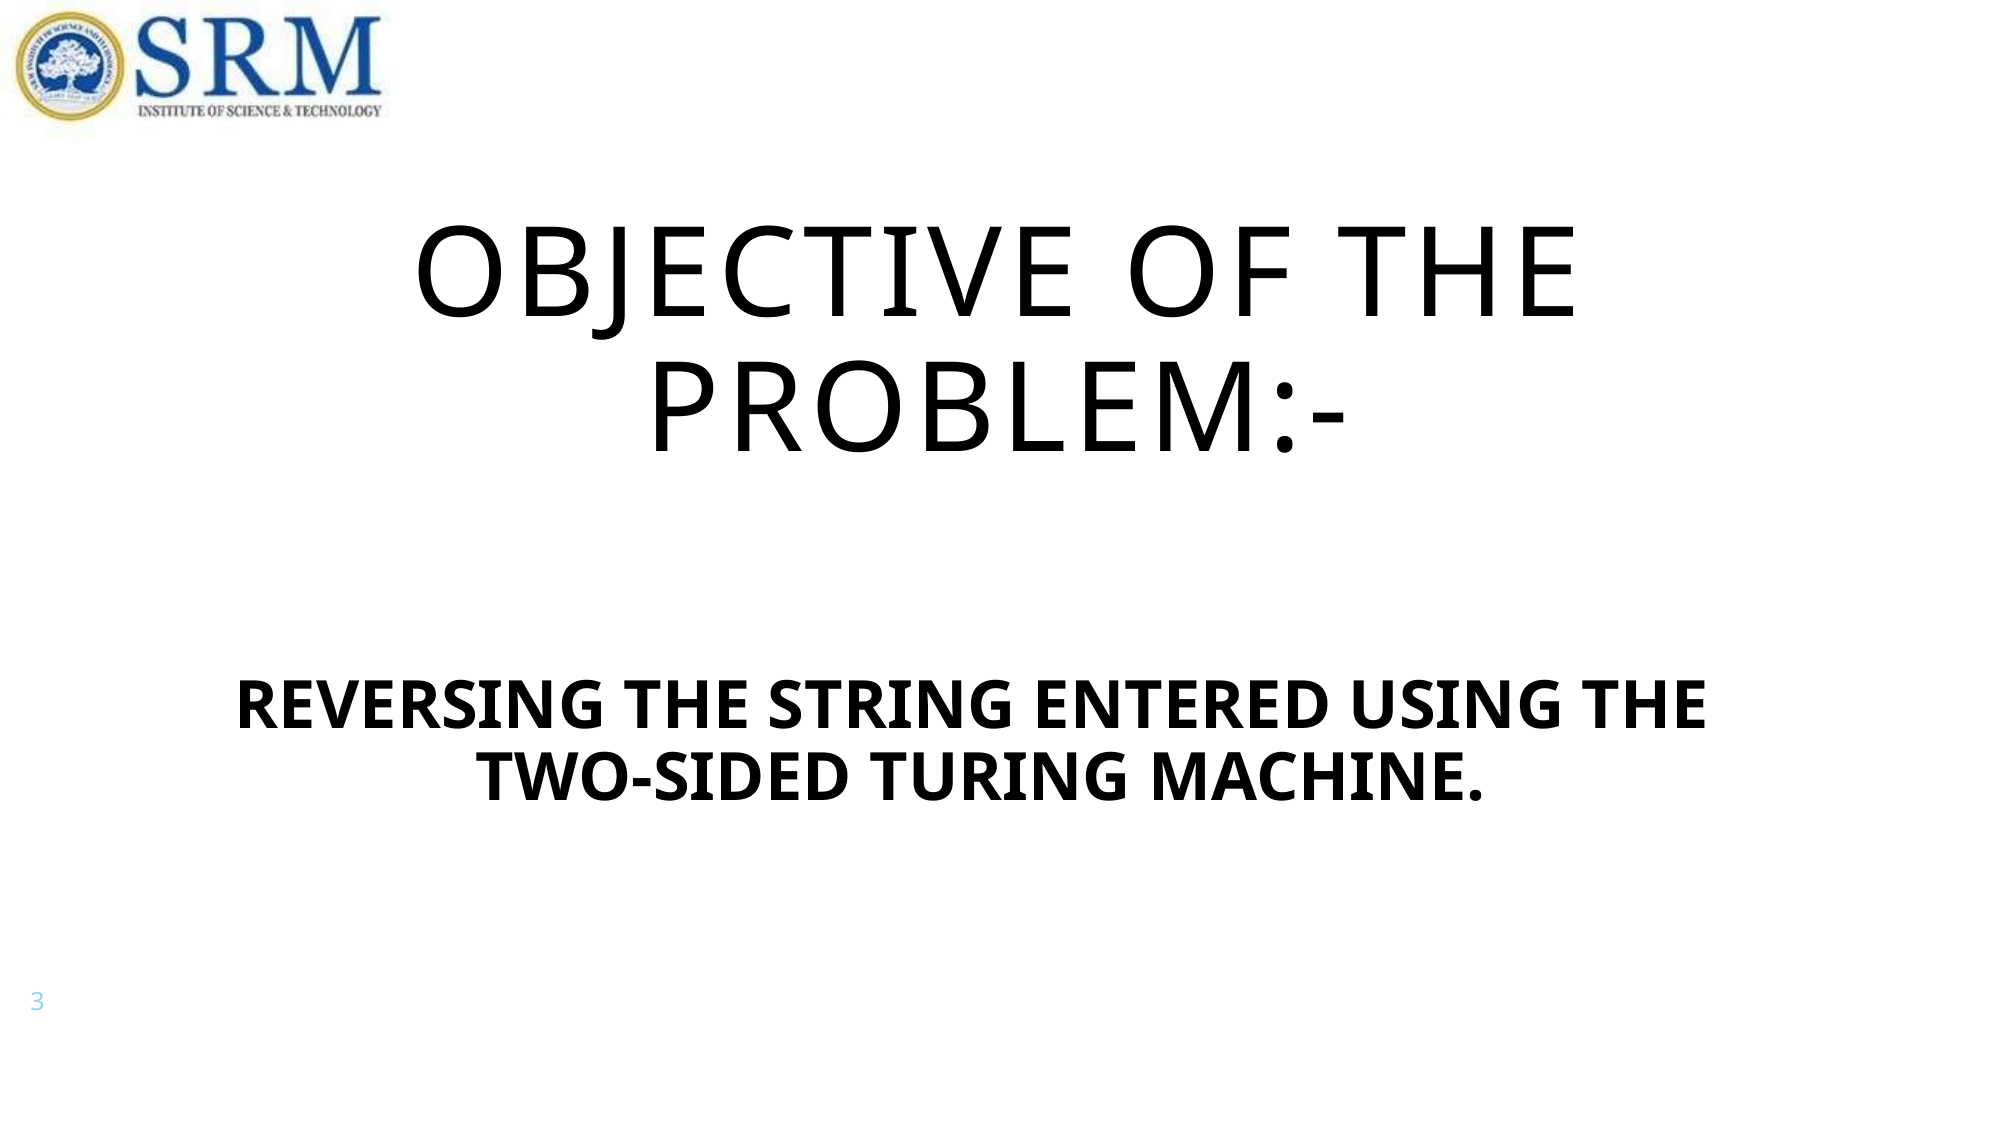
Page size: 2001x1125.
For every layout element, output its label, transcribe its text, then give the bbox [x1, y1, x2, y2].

picture [0, 0, 400, 145]
slide_number 3 [0, 987, 75, 1018]
subtitle reversing the string entered using the two-sided turing machine. [231, 639, 1732, 927]
title Objective of the problem:- [137, 198, 1863, 639]
